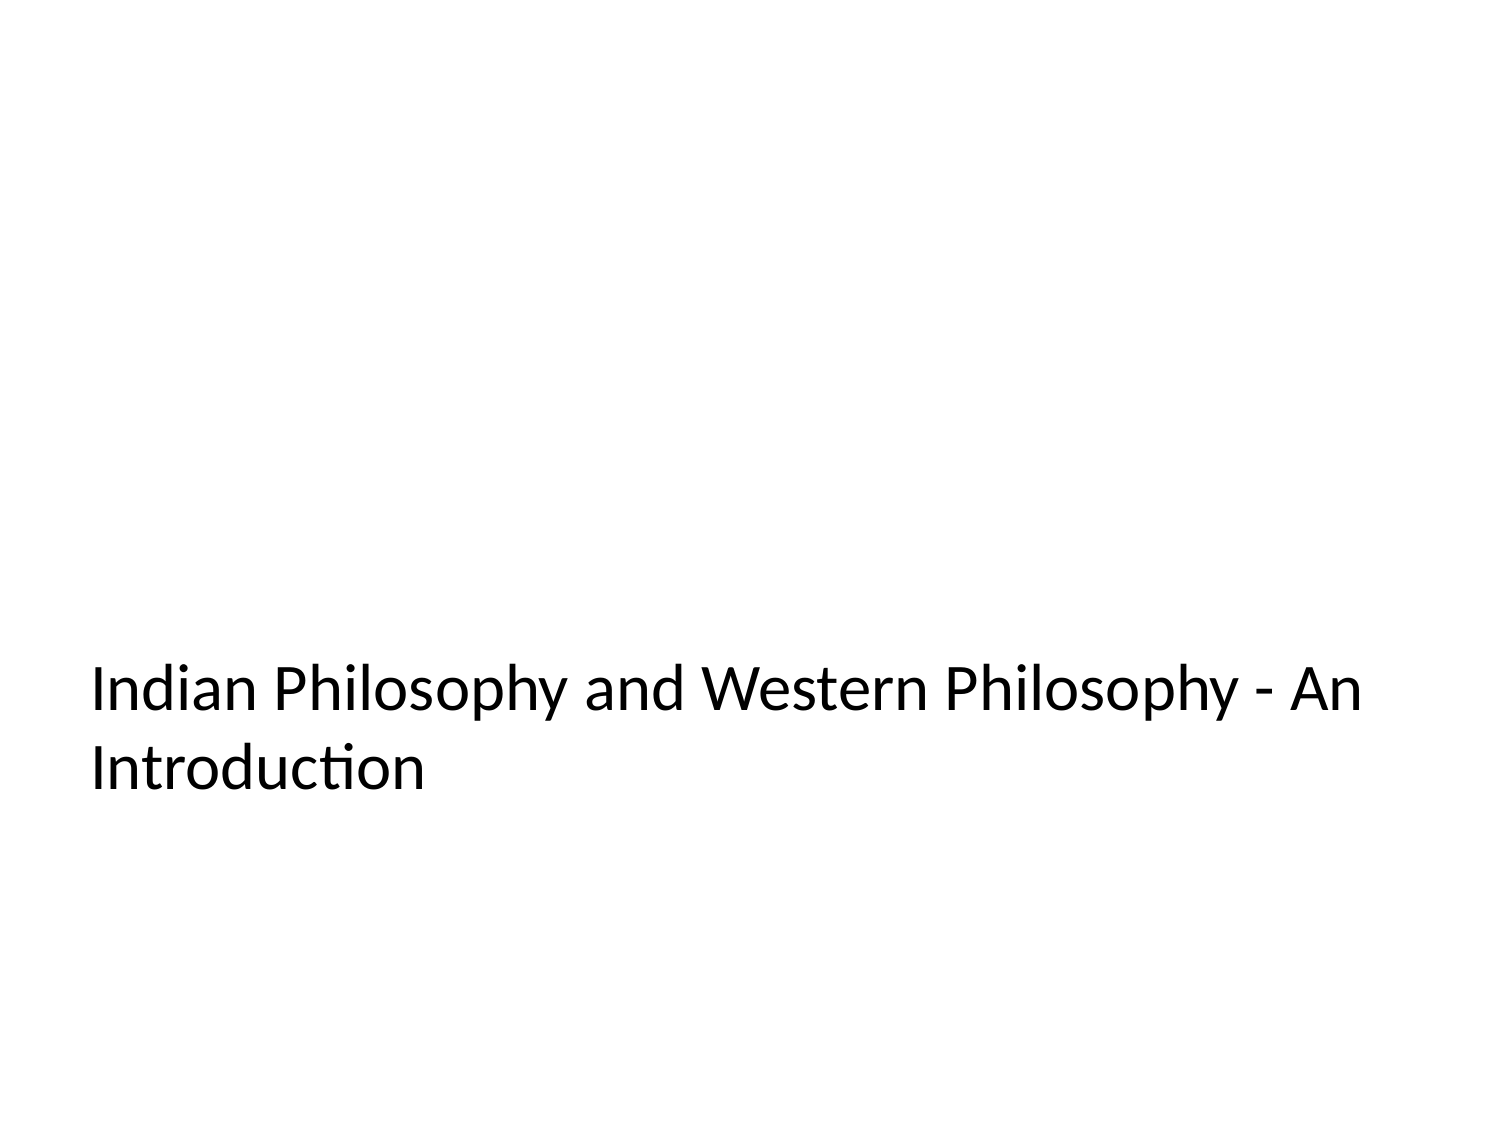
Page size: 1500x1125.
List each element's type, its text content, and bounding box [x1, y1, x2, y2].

list Indian Philosophy and Western Philosophy - An Introduction [75, 262, 1425, 1005]
